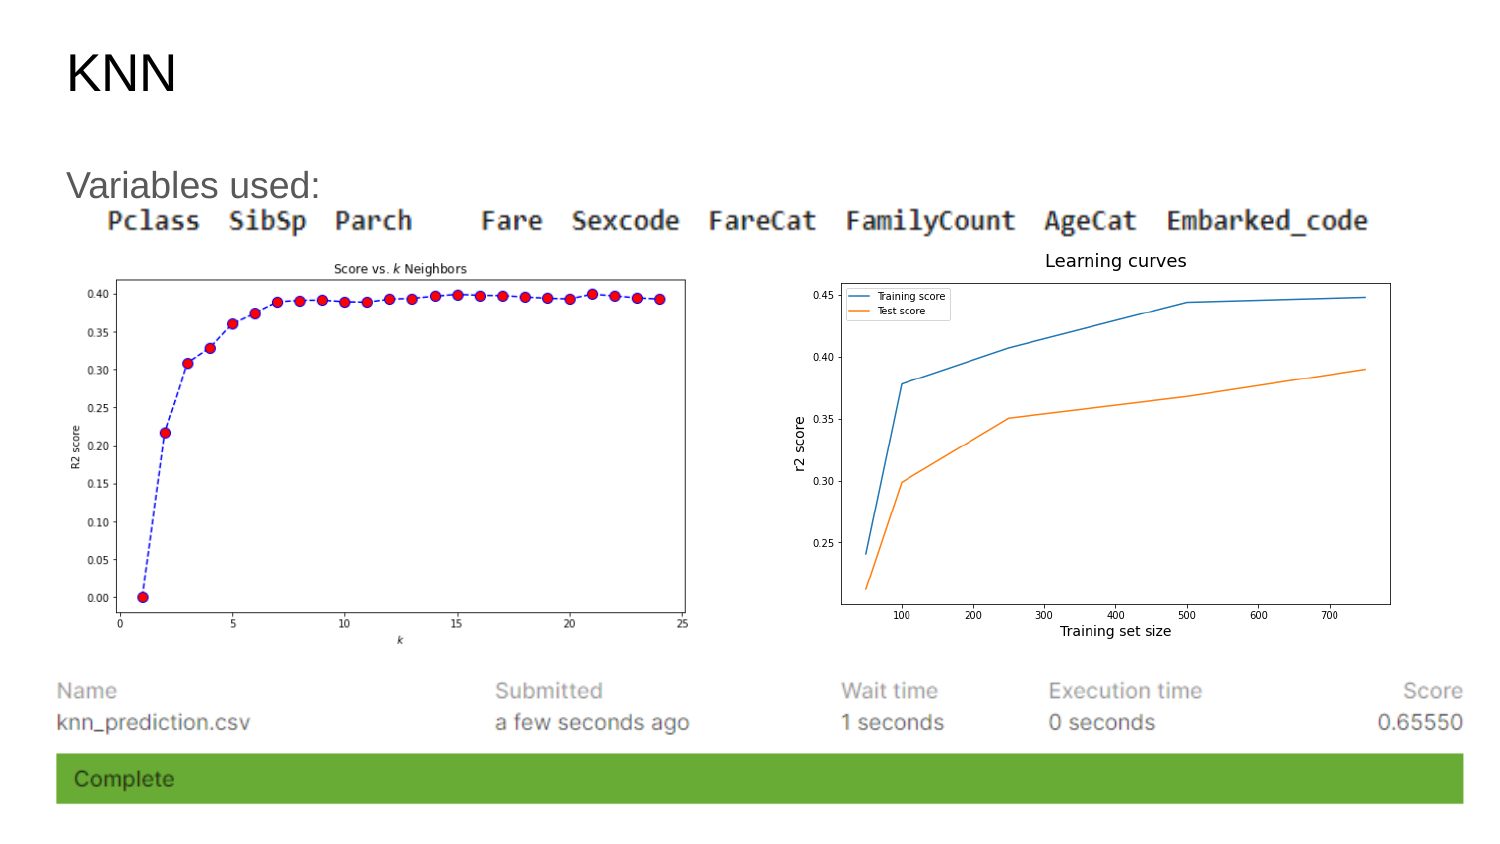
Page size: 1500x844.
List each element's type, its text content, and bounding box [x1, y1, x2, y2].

list Variables used: [51, 139, 1449, 662]
picture [89, 199, 1383, 243]
picture [65, 254, 695, 653]
title KNN [51, 23, 1449, 117]
picture [40, 664, 1484, 812]
picture [787, 246, 1397, 645]
